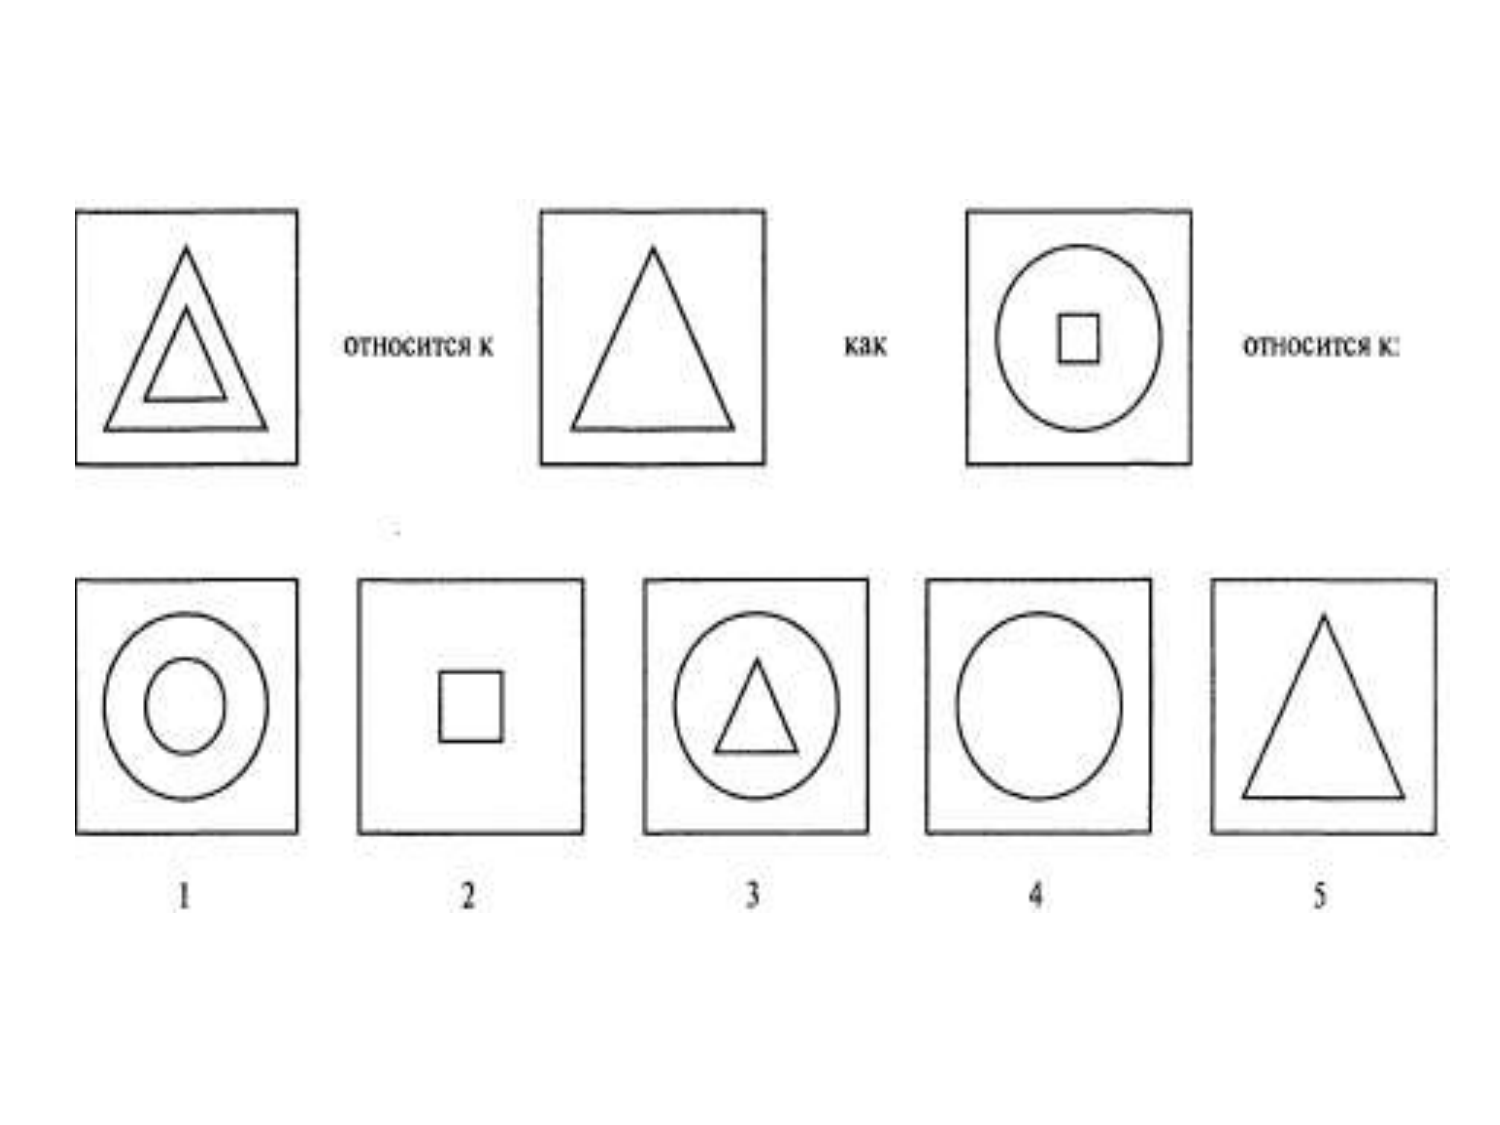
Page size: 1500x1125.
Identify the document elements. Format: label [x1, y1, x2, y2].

list [74, 199, 1451, 913]
